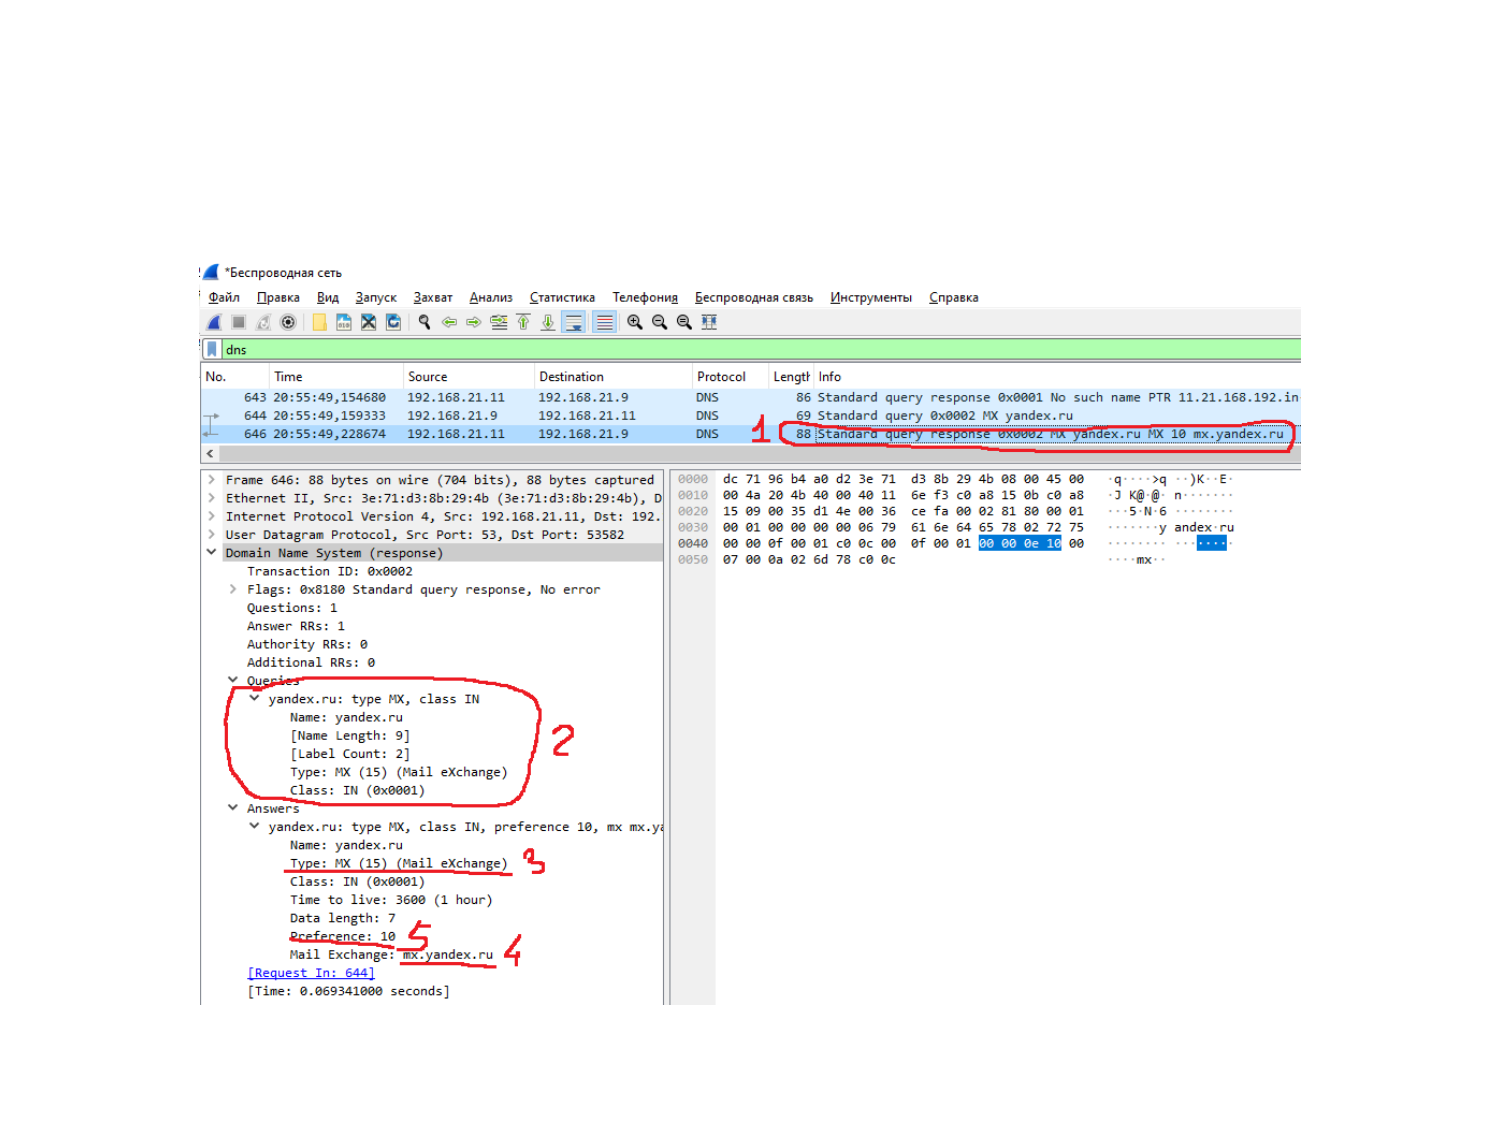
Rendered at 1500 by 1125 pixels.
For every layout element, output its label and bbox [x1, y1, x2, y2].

list [199, 262, 1301, 1006]
